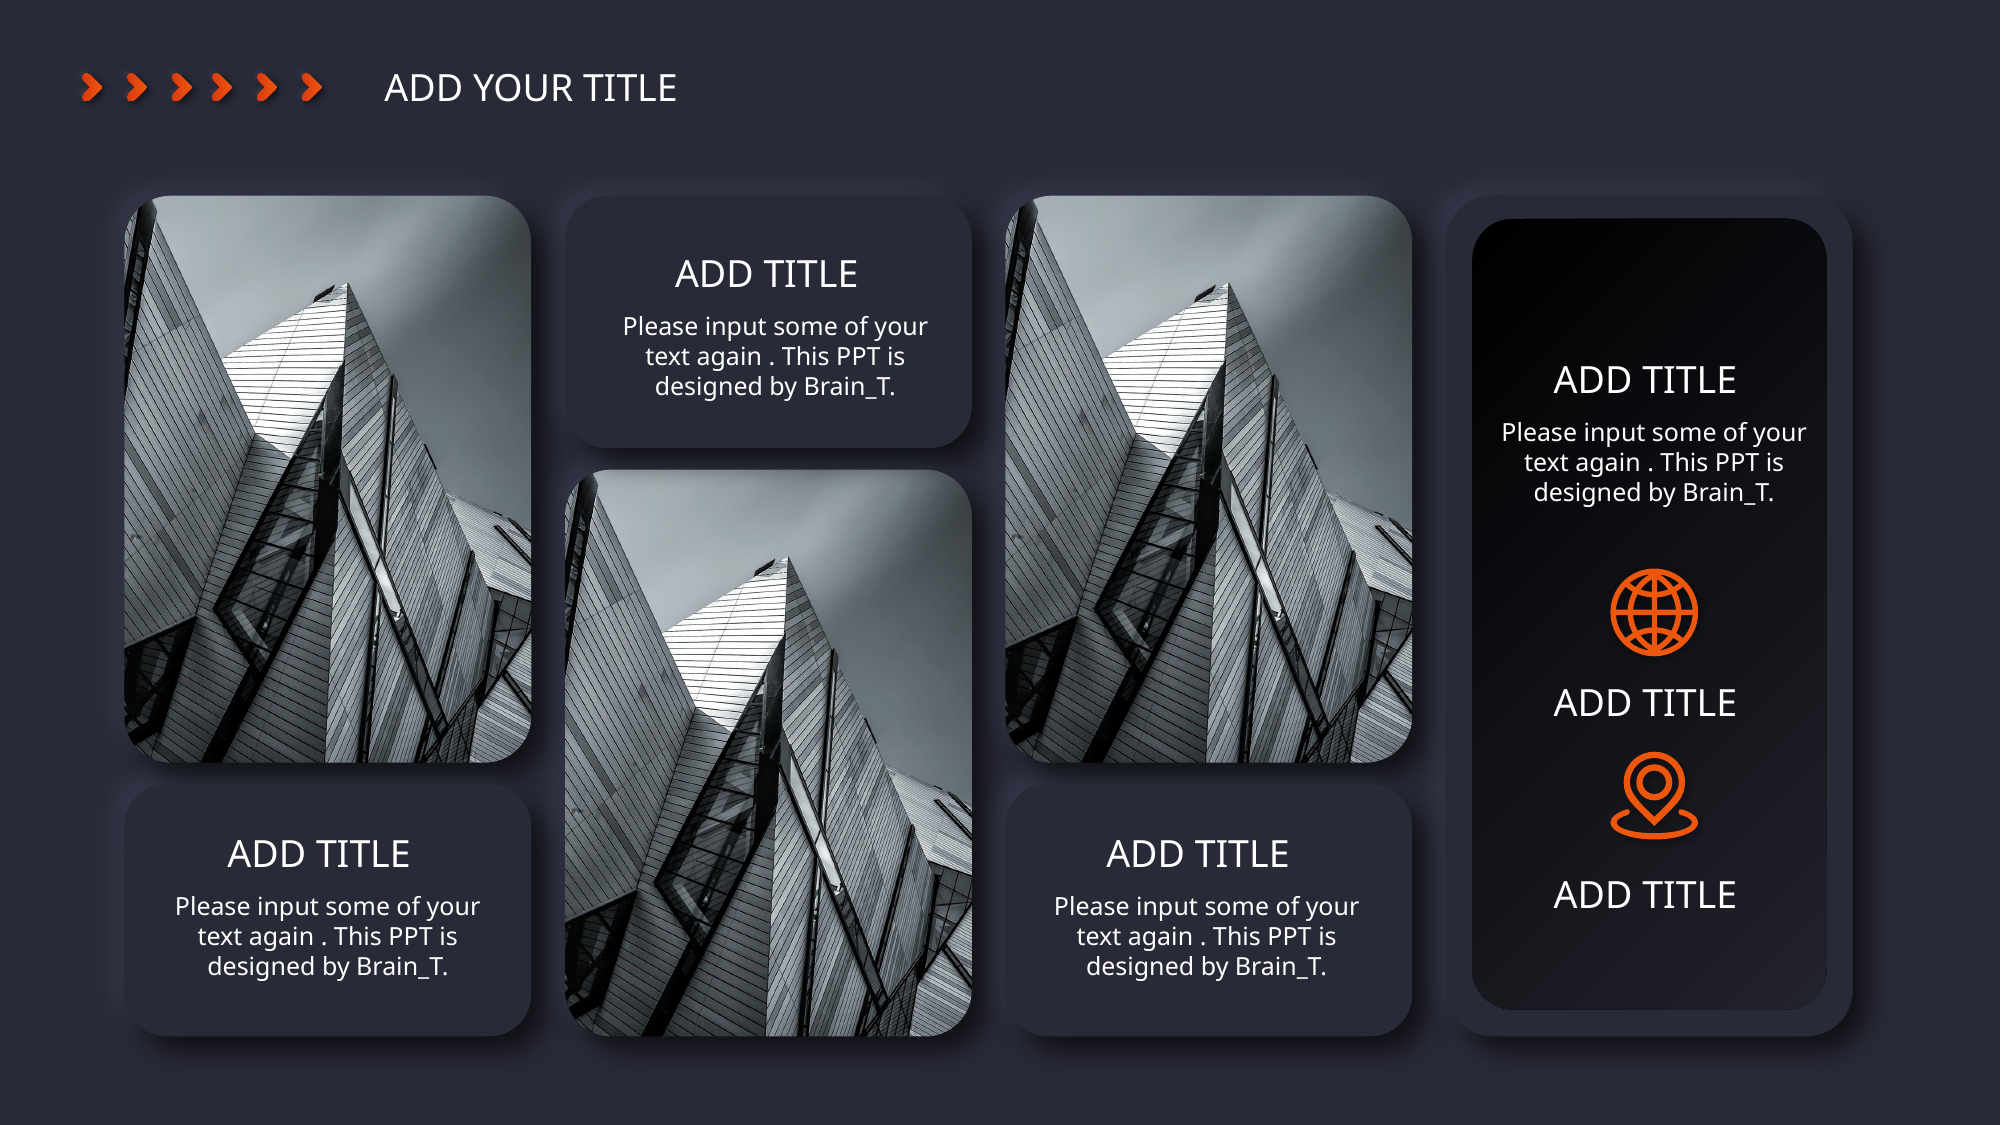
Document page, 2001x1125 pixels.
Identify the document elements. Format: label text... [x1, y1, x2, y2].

text_box ADD TITLE [1538, 863, 1752, 924]
text_box ADD YOUR TITLE [369, 56, 694, 117]
text_box ADD TITLE [1091, 822, 1305, 882]
text_box ADD TITLE [1538, 348, 1752, 409]
text_box Please input some of your text again . This PPT is designed by Brain_T. [145, 882, 511, 988]
text_box ADD TITLE [1538, 671, 1752, 732]
text_box [1004, 783, 1414, 1038]
text_box [564, 474, 973, 1038]
text_box ADD TITLE [660, 242, 874, 303]
text_box [1623, 751, 1686, 826]
text_box [1004, 194, 1414, 764]
text_box Please input some of your text again . This PPT is designed by Brain_T. [1472, 409, 1837, 514]
text_box [1610, 568, 1699, 657]
text_box [123, 783, 533, 1038]
text_box Please input some of your text again . This PPT is designed by Brain_T. [1024, 882, 1389, 988]
text_box [564, 194, 973, 450]
text_box [123, 194, 533, 764]
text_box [75, 75, 188, 99]
text_box [1610, 809, 1699, 840]
text_box ADD TITLE [212, 822, 426, 882]
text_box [205, 75, 318, 99]
text_box [1471, 217, 1828, 1011]
text_box [1444, 194, 1854, 1038]
text_box Please input some of your text again . This PPT is designed by Brain_T. [593, 303, 958, 408]
